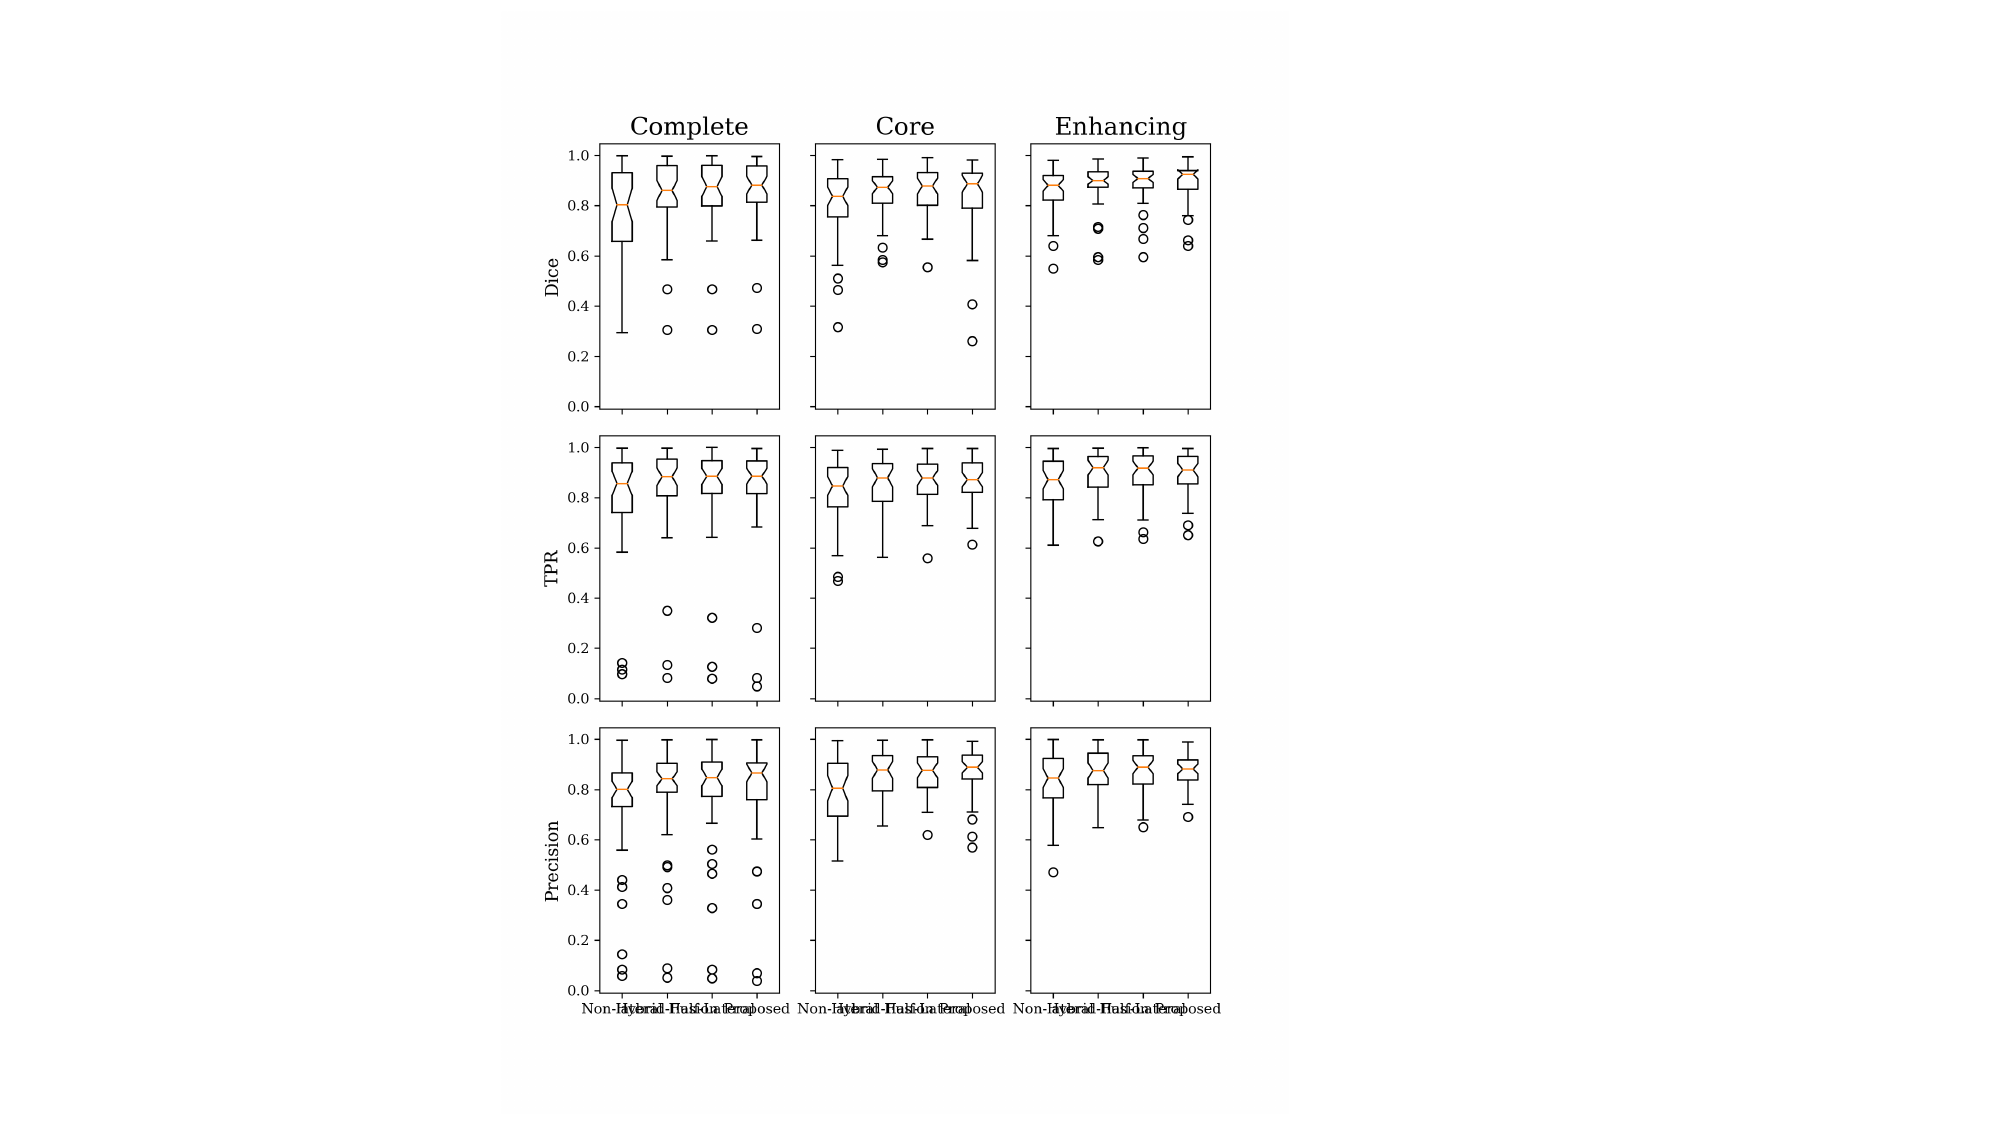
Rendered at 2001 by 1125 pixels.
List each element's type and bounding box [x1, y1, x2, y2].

picture [501, 11, 1289, 1114]
